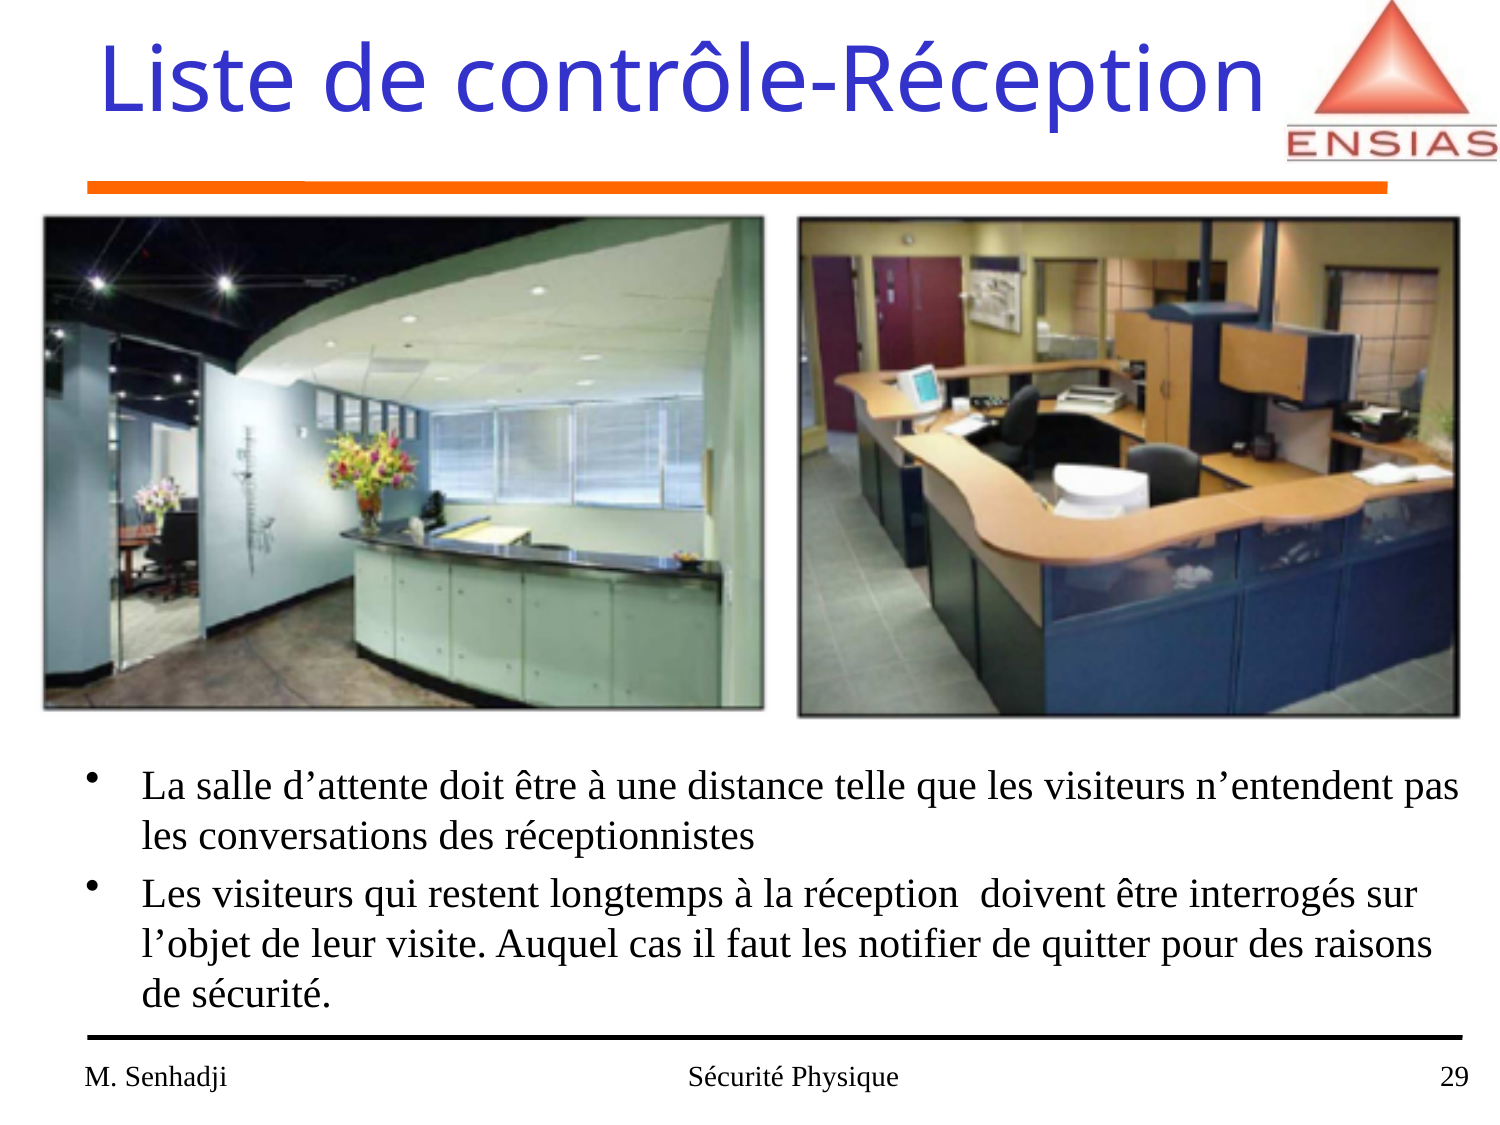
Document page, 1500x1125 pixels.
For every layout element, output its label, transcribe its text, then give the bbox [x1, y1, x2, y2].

title Liste de contrôle-Réception [81, 11, 1358, 139]
picture [33, 210, 1467, 727]
list La salle d’attente doit être à une distance telle que les visiteurs n’entendent pas les conversations des réceptionnistes Les visiteurs qui restent longtemps à la réception doivent être interrogés sur l’objet de leur visite. Auquel cas il faut les notifier de quitter pour des raisons de sécurité. [70, 749, 1477, 989]
picture [1284, 0, 1500, 164]
